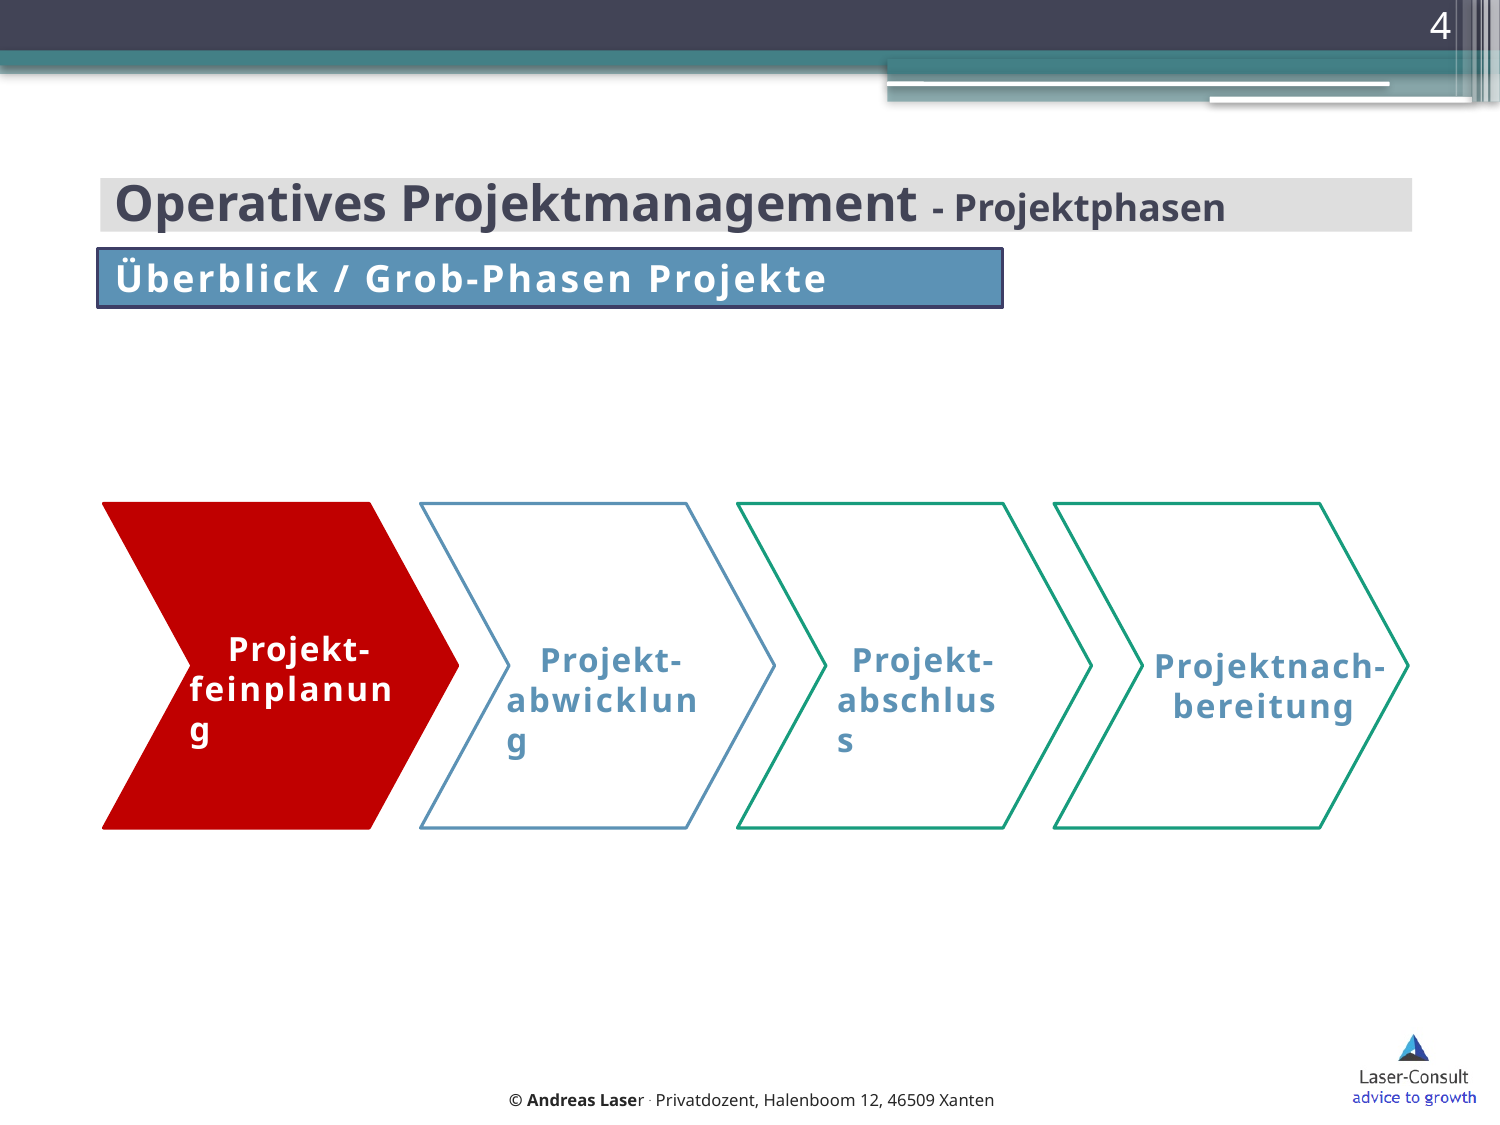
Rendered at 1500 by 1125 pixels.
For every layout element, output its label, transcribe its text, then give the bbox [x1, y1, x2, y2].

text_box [103, 503, 1409, 829]
picture [1337, 1027, 1491, 1117]
text_box Überblick / Grob-Phasen Projekte [96, 247, 1004, 309]
title Operatives Projektmanagement - Projektphasen [100, 113, 1427, 289]
slide_number 4 [1341, 0, 1466, 61]
